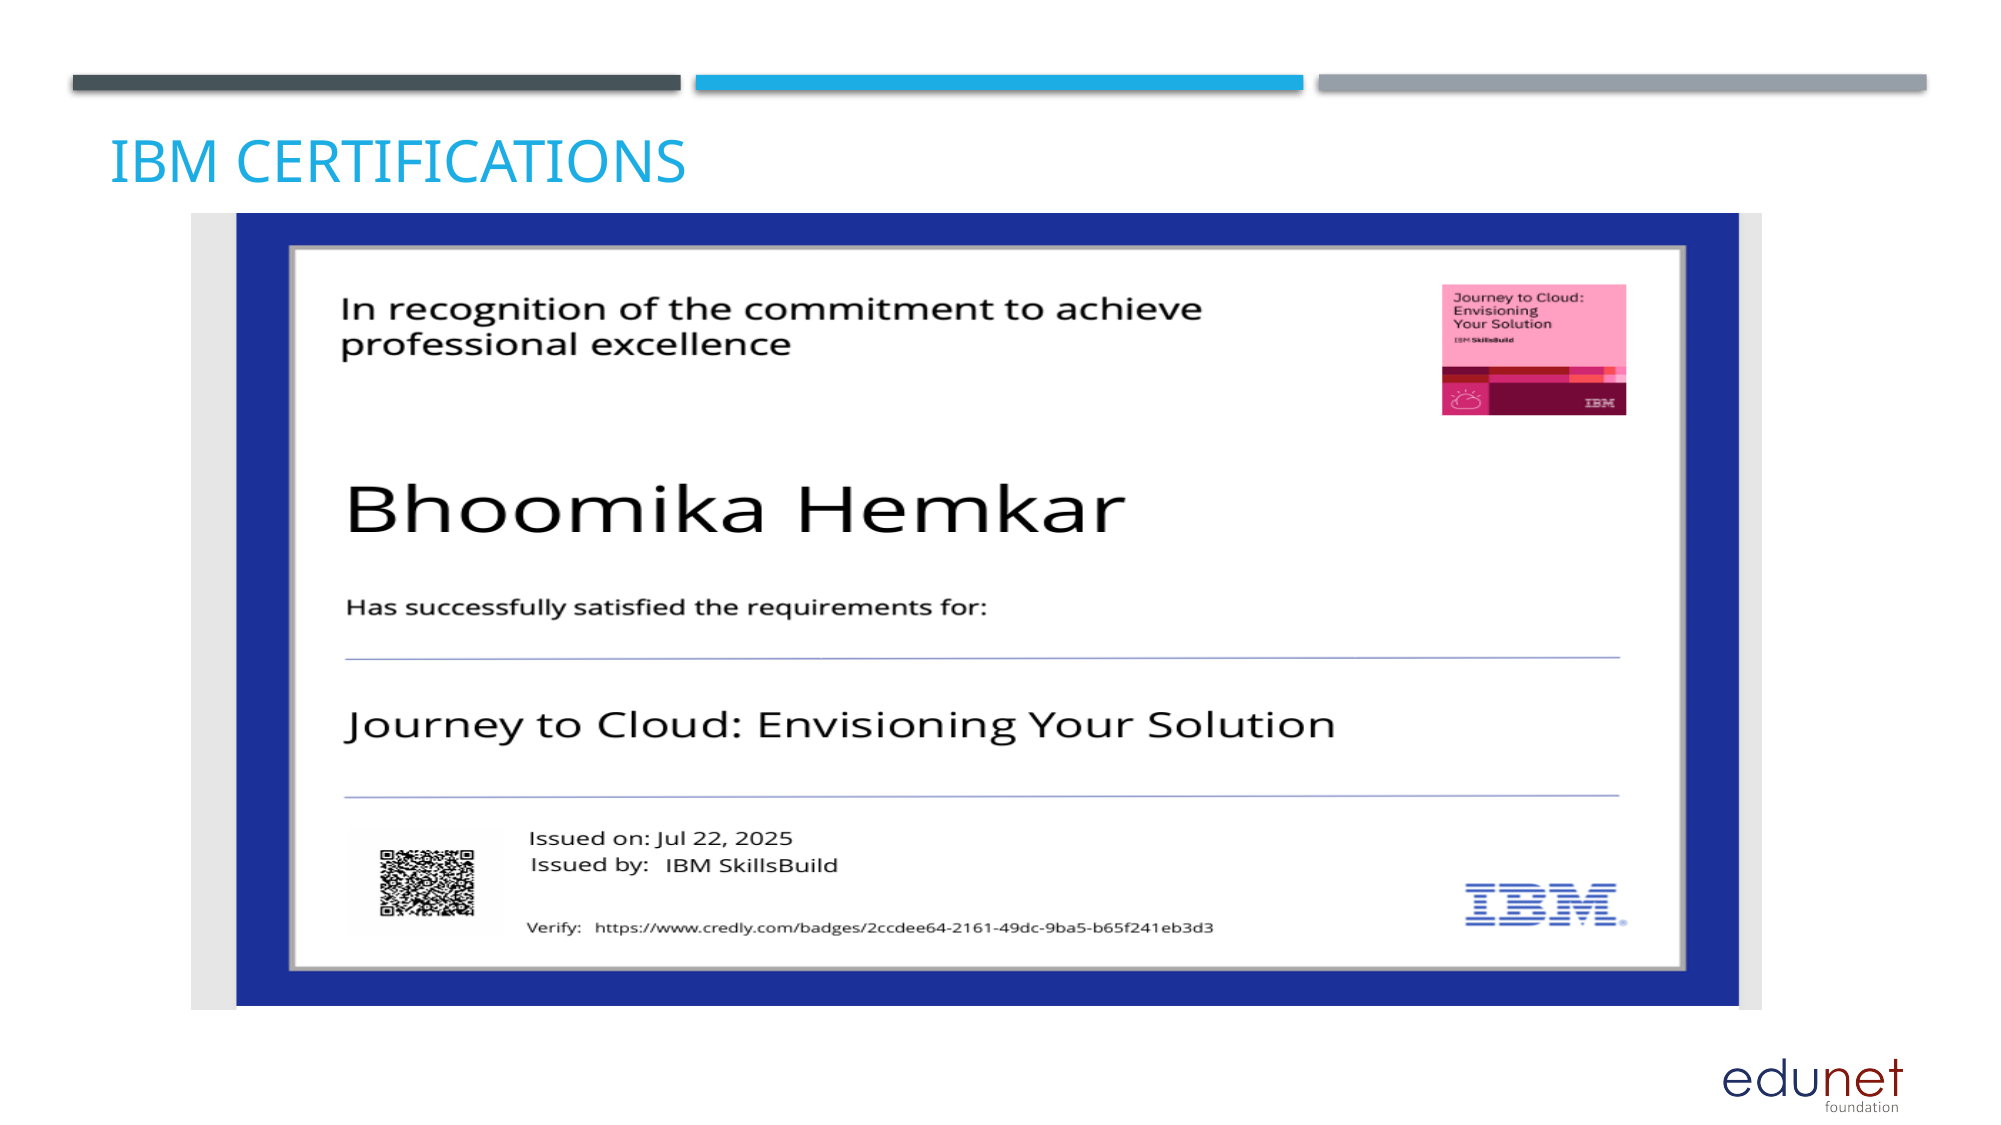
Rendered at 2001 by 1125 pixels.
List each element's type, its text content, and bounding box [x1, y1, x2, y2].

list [191, 212, 1763, 1011]
title IBM Certifications [95, 115, 1905, 203]
picture [1719, 1056, 1905, 1116]
